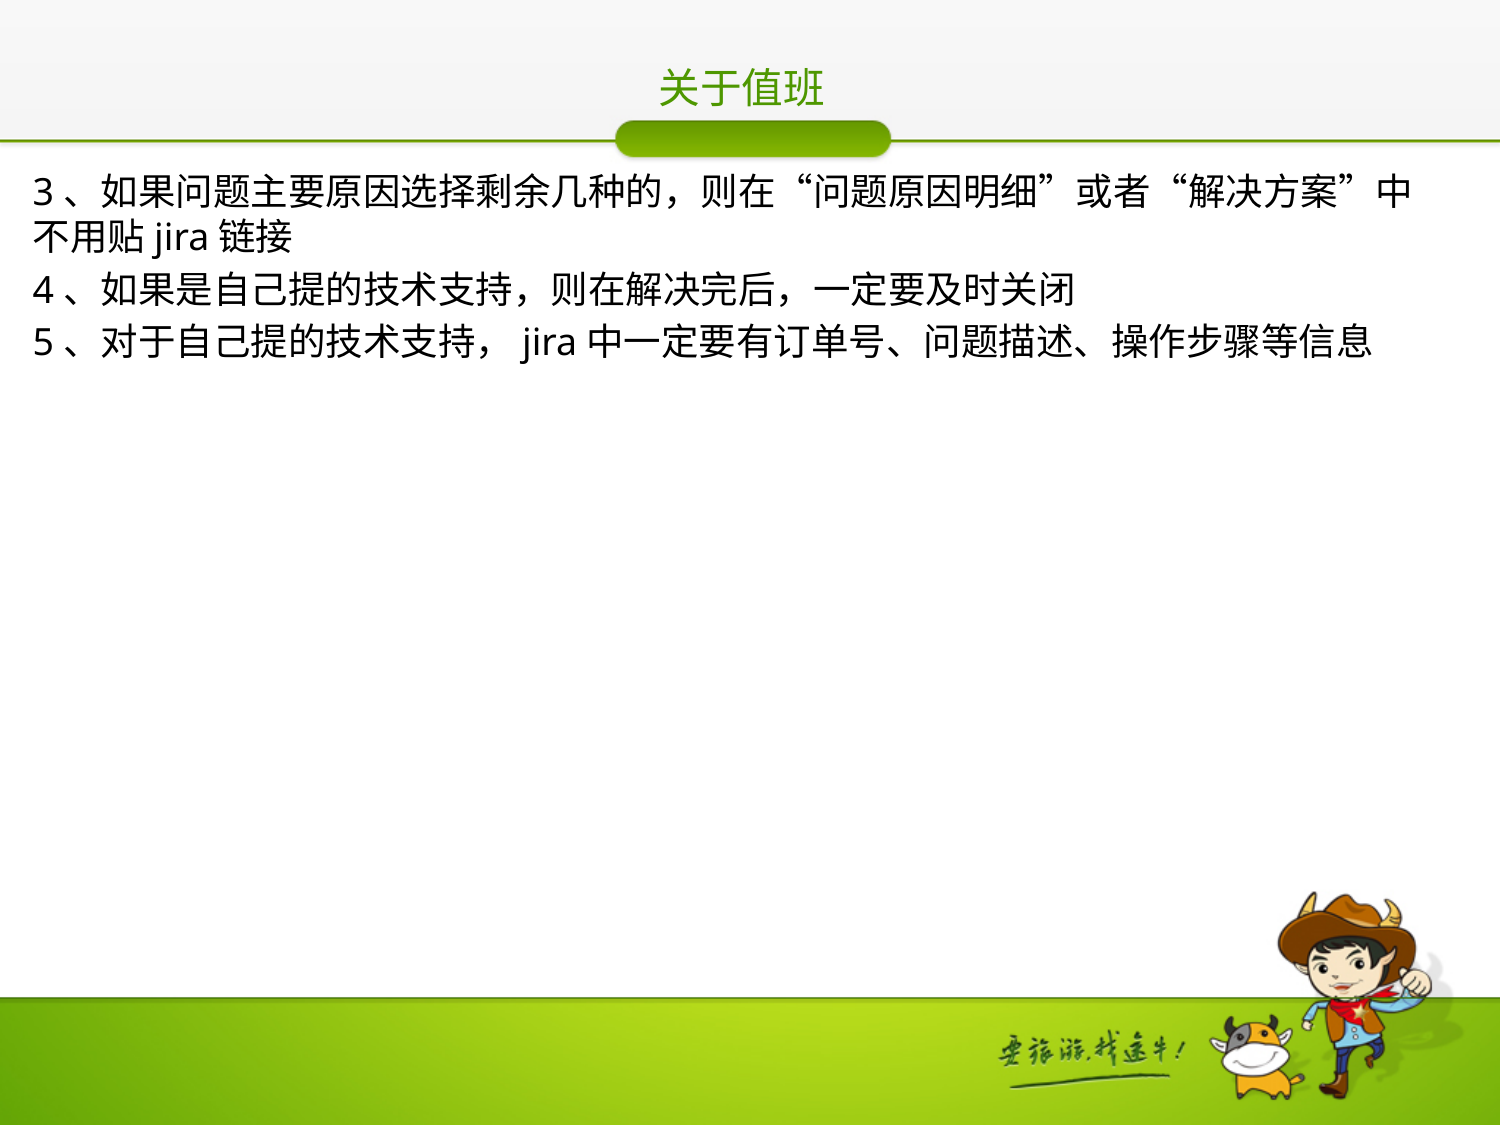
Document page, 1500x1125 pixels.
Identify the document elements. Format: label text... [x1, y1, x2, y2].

text_box 关于值班 [643, 54, 857, 120]
list 3、如果问题主要原因选择剩余几种的，则在“问题原因明细”或者“解决方案”中不用贴jira链接 4、如果是自己提的技术支持，则在解决完后，一定要及时关闭 5、对于自己提的技术支持，jira中一定要有订单号、问题描述、操作步骤等信息 [17, 160, 1459, 917]
picture [0, 0, 1500, 1125]
